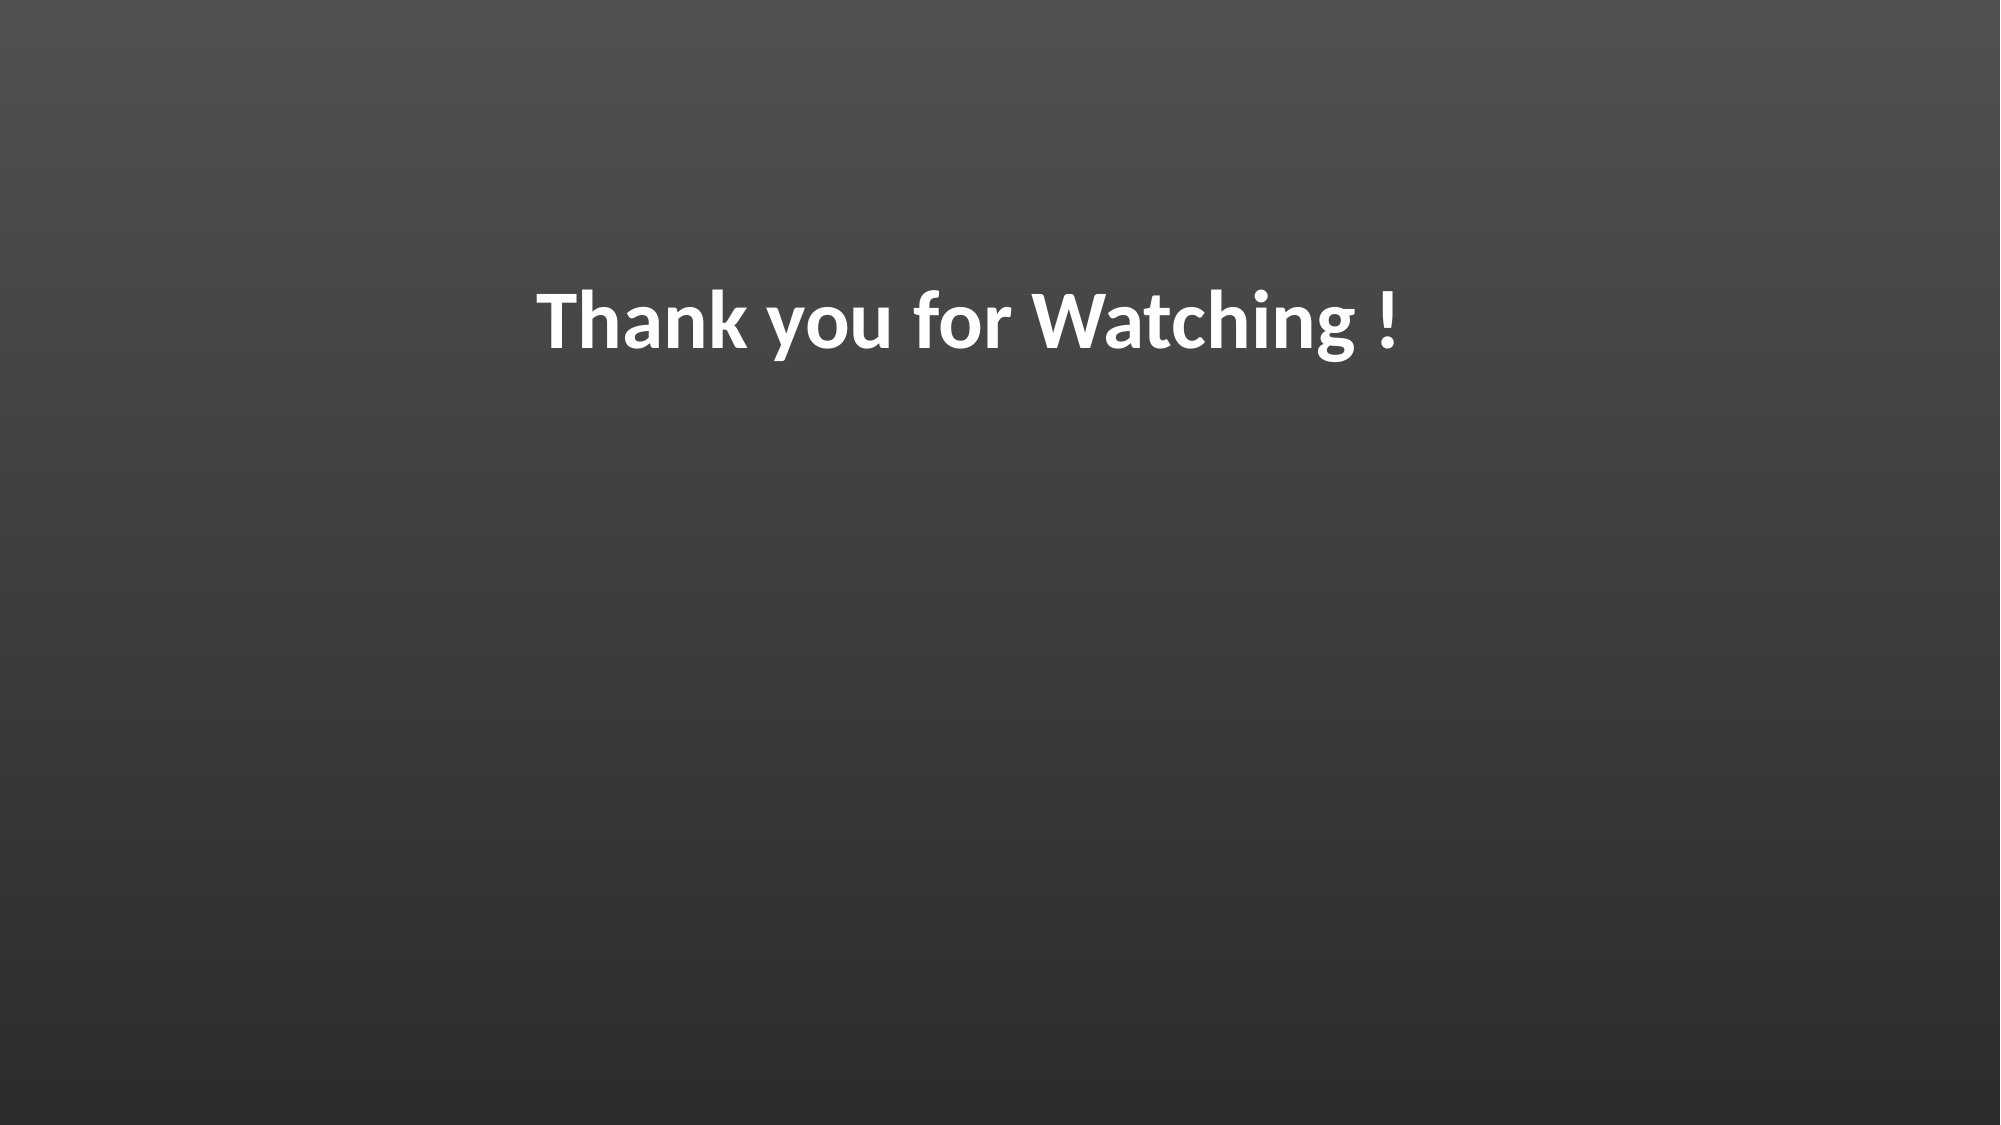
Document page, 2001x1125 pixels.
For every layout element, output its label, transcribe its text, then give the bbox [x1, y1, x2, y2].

text_box Thank you for Watching ! [385, 257, 1554, 373]
